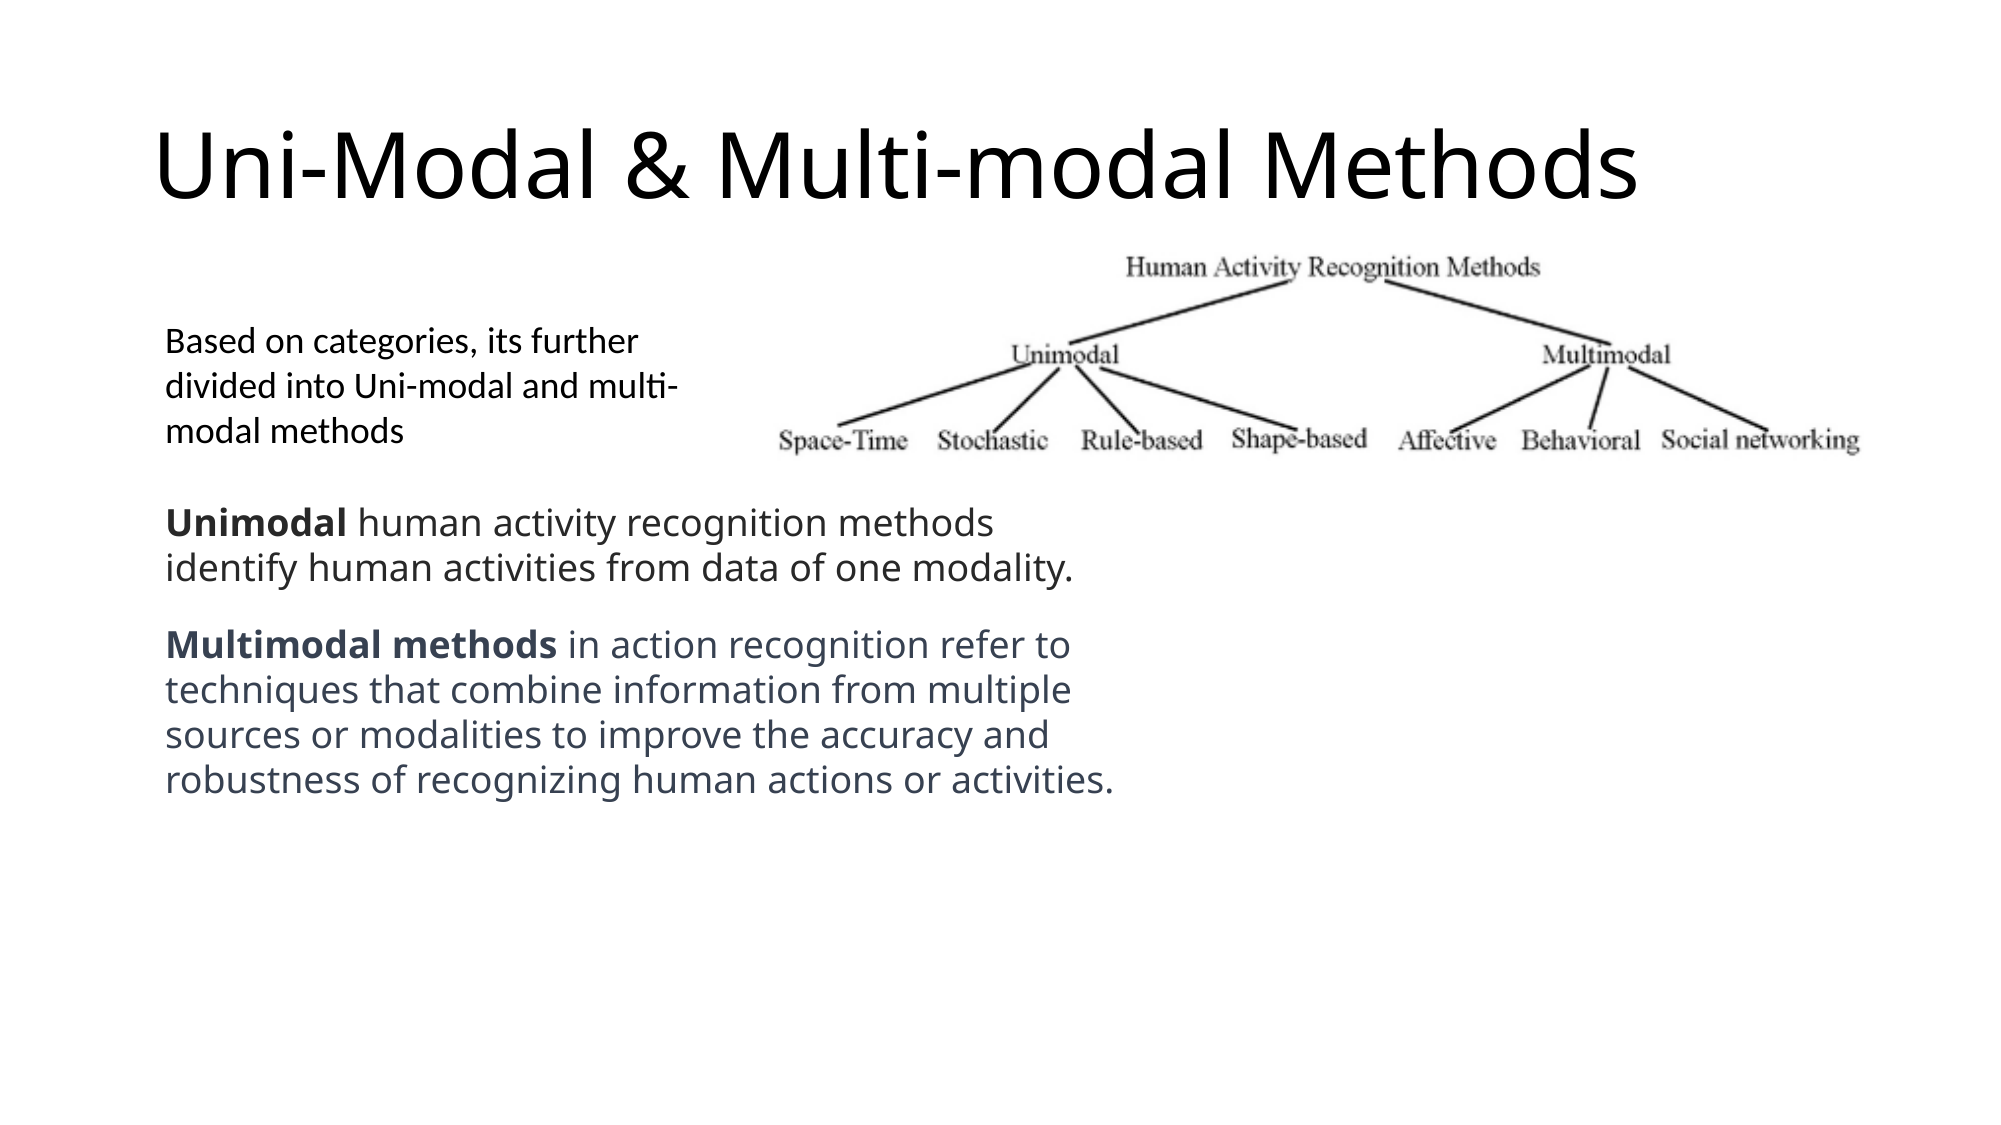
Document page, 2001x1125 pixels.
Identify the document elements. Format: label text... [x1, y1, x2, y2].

title Uni-Modal & Multi-modal Methods [137, 59, 1863, 278]
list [765, 233, 1875, 498]
text_box Based on categories, its further divided into Uni-modal and multi-modal methods [150, 308, 718, 459]
text_box Unimodal human activity recognition methods identify human activities from data of one modality. [150, 491, 1151, 597]
text_box Multimodal methods in action recognition refer to techniques that combine information from multiple sources or modalities to improve the accuracy and robustness of recognizing human actions or activities. [150, 613, 1151, 809]
